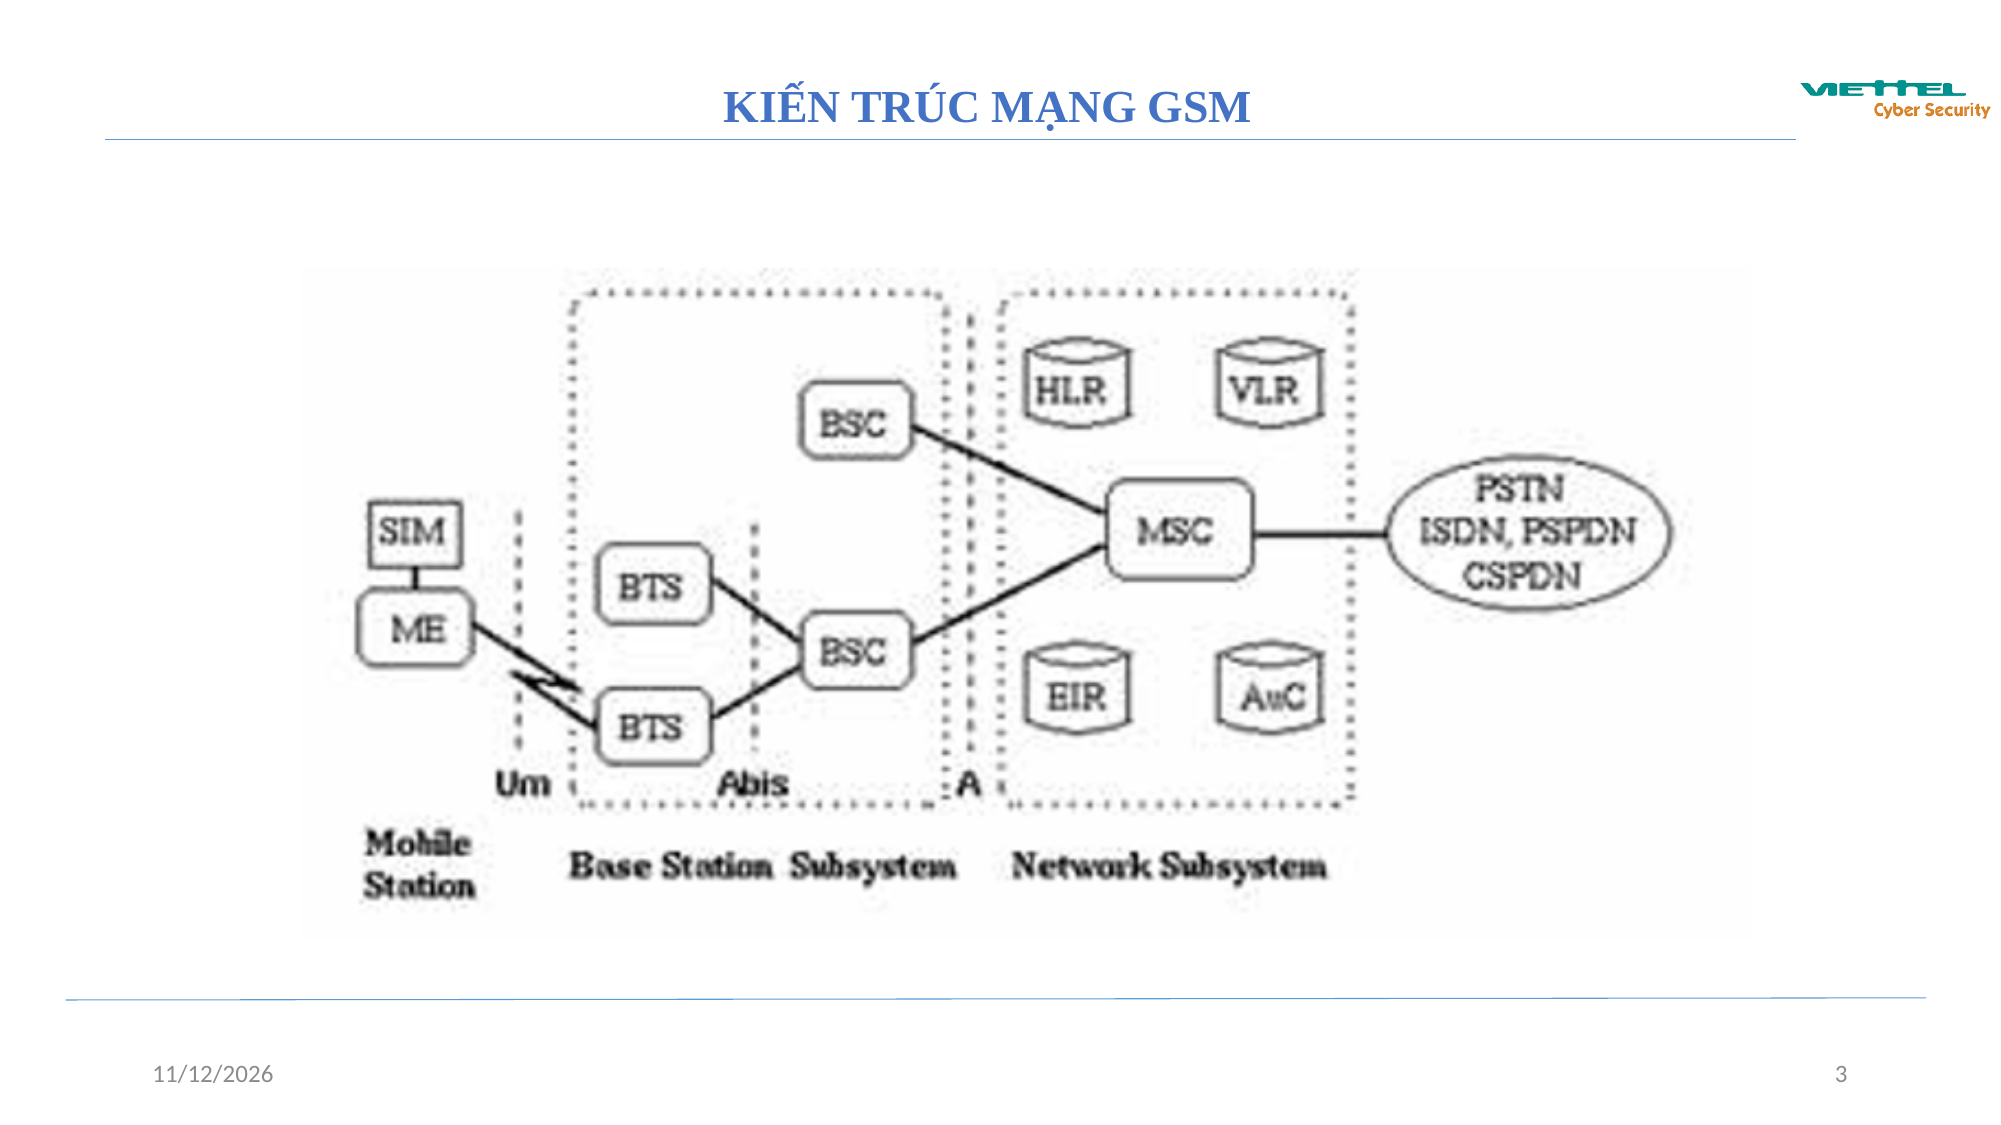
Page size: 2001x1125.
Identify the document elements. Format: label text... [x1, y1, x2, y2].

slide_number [137, 1042, 588, 1103]
picture [1796, 0, 1994, 198]
picture [299, 243, 1764, 940]
slide_number 3 [1412, 1042, 1863, 1103]
text_box KIẾN TRÚC MẠNG GSM [538, 68, 1363, 139]
